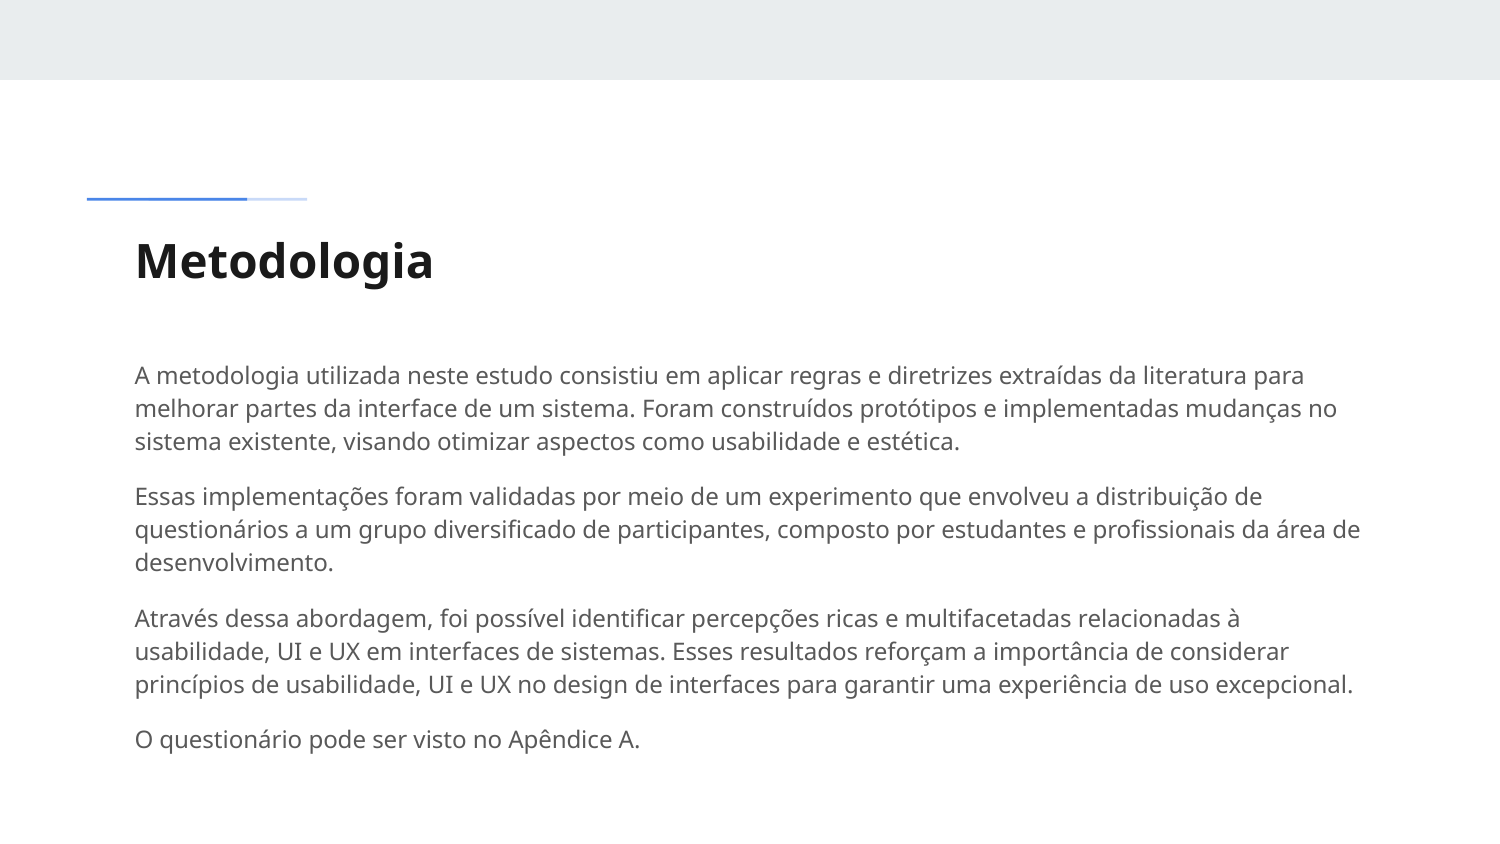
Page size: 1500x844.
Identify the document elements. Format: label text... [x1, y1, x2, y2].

list A metodologia utilizada neste estudo consistiu em aplicar regras e diretrizes extraídas da literatura para melhorar partes da interface de um sistema. Foram construídos protótipos e implementadas mudanças no sistema existente, visando otimizar aspectos como usabilidade e estética. Essas implementações foram validadas por meio de um experimento que envolveu a distribuição de questionários a um grupo diversificado de participantes, composto por estudantes e profissionais da área de desenvolvimento. Através dessa abordagem, foi possível identificar percepções ricas e multifacetadas relacionadas à usabilidade, UI e UX em interfaces de sistemas. Esses resultados reforçam a importância de considerar princípios de usabilidade, UI e UX no design de interfaces para garantir uma experiência de uso excepcional. O questionário pode ser visto no Apêndice A. [119, 341, 1381, 778]
title Metodologia [119, 216, 1381, 305]
